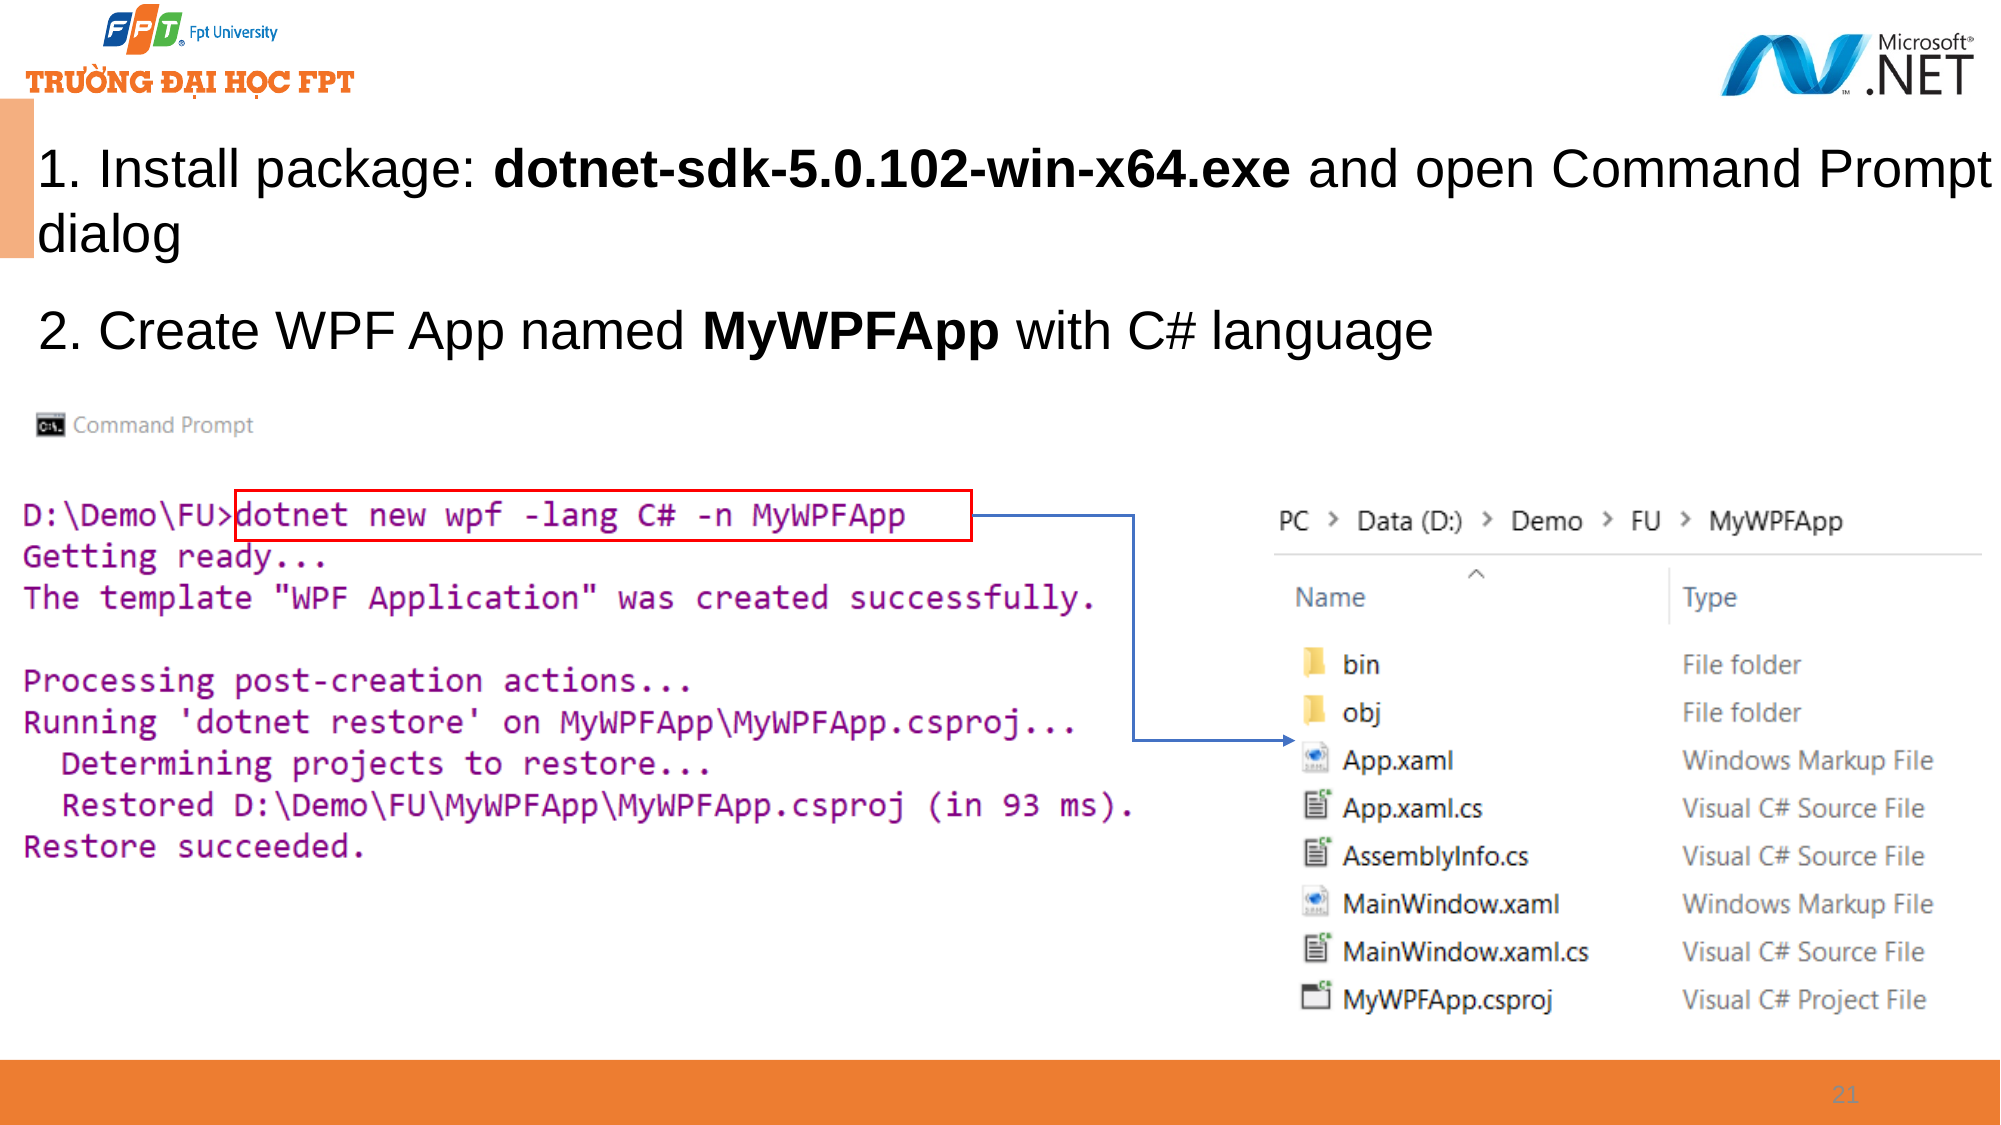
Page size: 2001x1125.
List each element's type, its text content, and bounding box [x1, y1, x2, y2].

text_box 2. Create WPF App named MyWPFApp with C# language [23, 287, 1857, 385]
text_box 1. Install package: dotnet-sdk-5.0.102-win-x64.exe and open Command Prompt dialog [23, 125, 2000, 271]
picture [1274, 490, 1982, 1036]
picture [1685, 0, 2001, 129]
slide_number 21 [1424, 1063, 1875, 1123]
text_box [22, 399, 1171, 920]
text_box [971, 515, 1296, 741]
